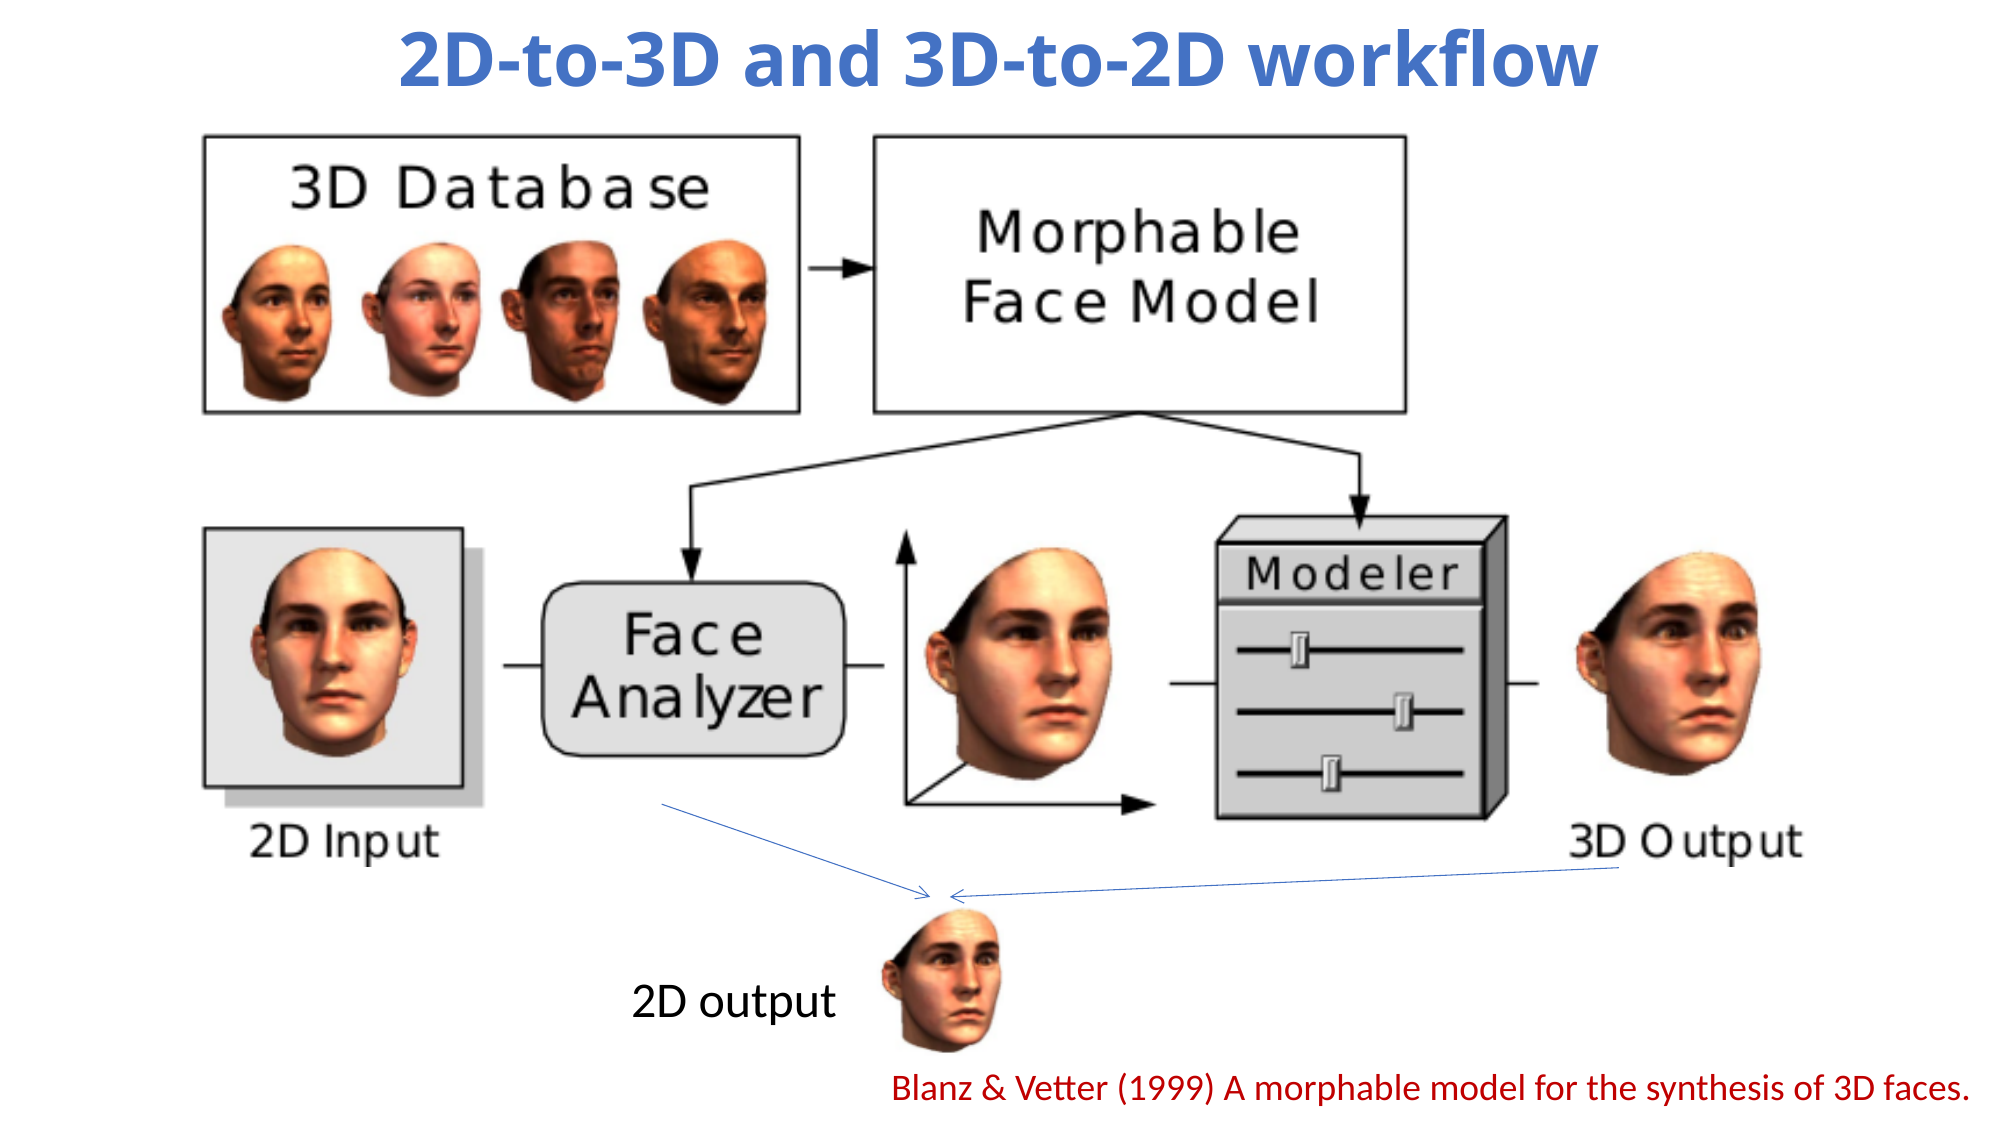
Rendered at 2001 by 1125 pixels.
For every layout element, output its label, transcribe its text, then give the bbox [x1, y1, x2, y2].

text_box Blanz & Vetter (1999) A morphable model for the synthesis of 3D faces. [876, 1055, 1996, 1116]
text_box 2D output [616, 960, 876, 1036]
text_box 2D-to-3D and 3D-to-2D workflow [137, 0, 1863, 119]
picture [876, 907, 1004, 1056]
picture [185, 118, 1814, 867]
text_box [661, 804, 931, 897]
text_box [949, 867, 1619, 897]
